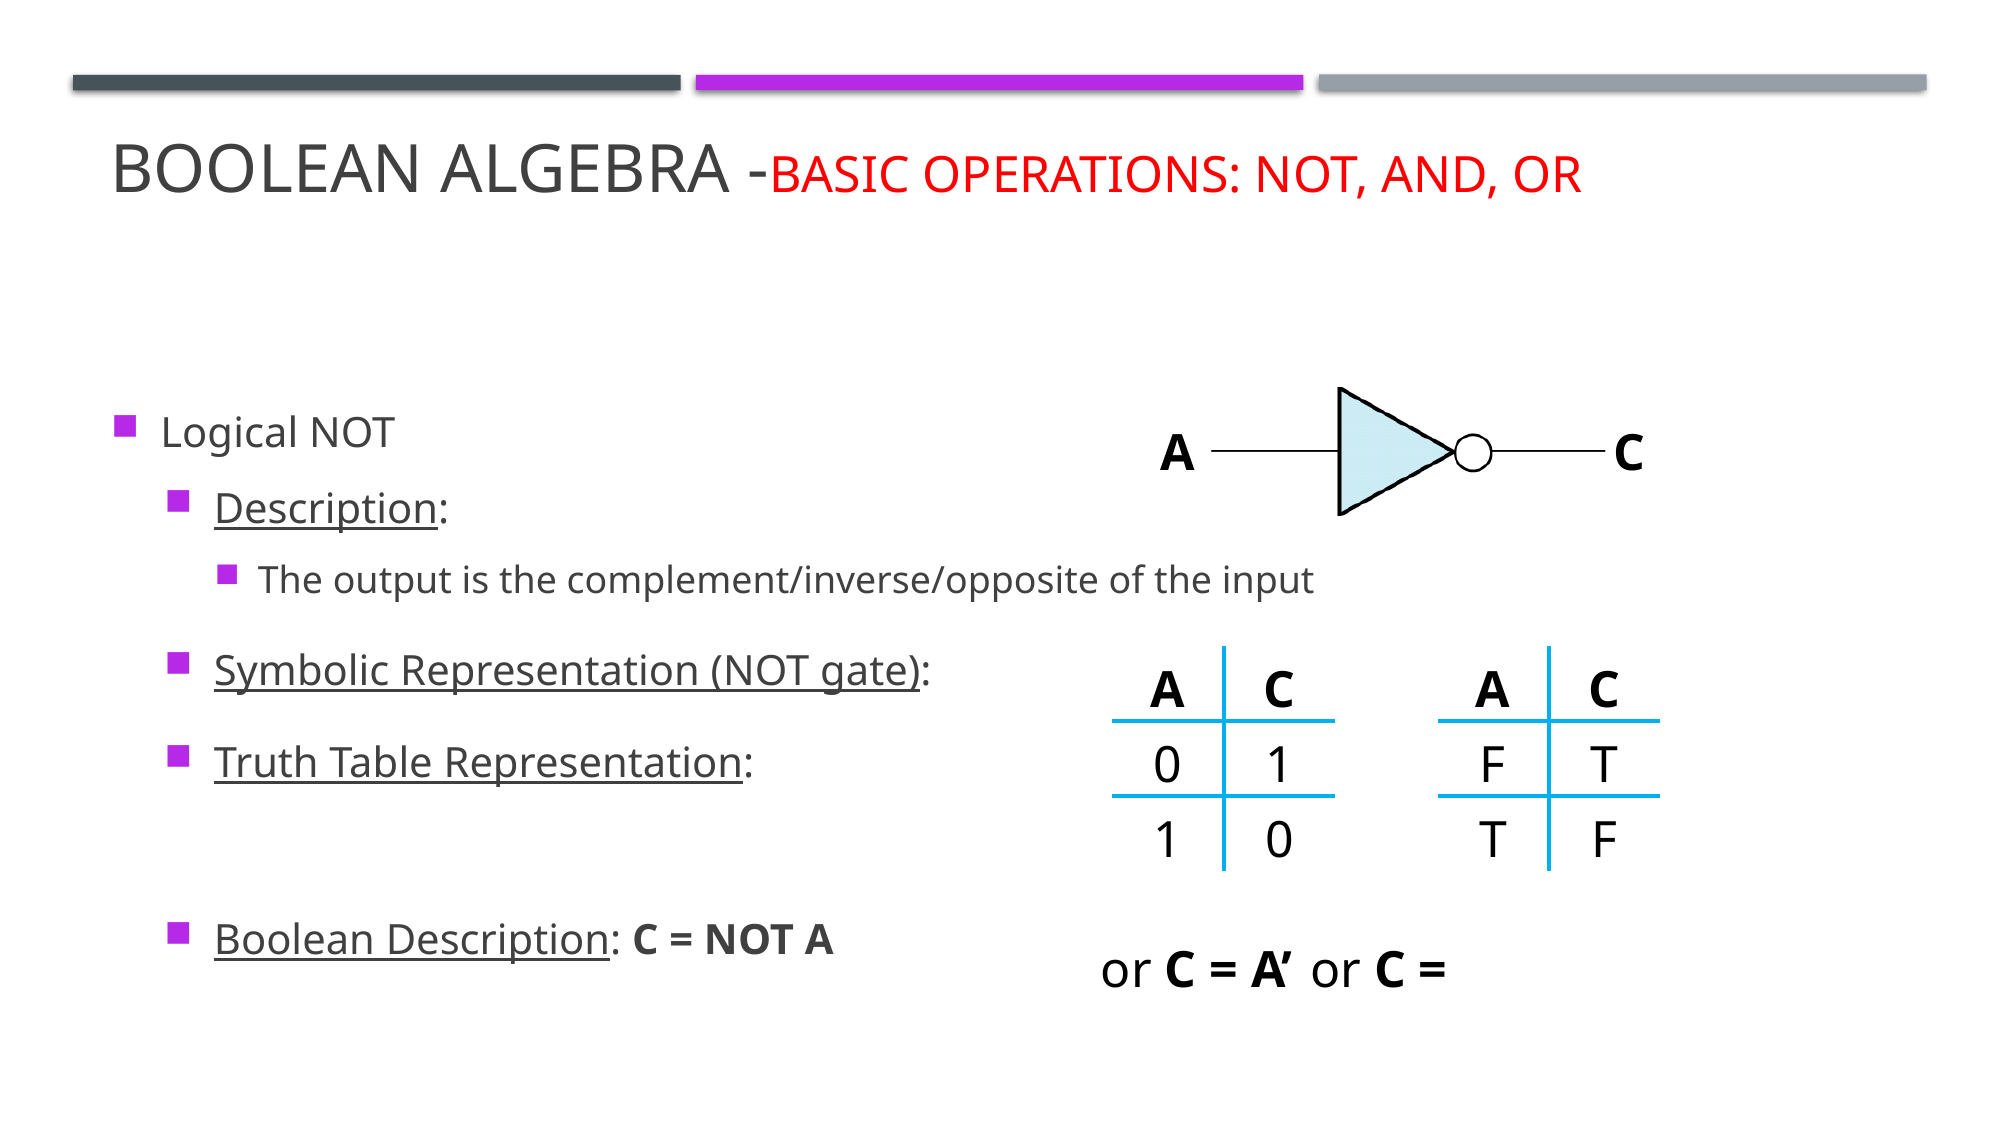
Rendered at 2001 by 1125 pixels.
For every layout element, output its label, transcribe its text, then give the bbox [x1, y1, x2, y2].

list Logical NOT Description: The output is the complement/inverse/opposite of the input Symbolic Representation (NOT gate): Truth Table Representation: Boolean Description: C = NOT A [95, 383, 1905, 981]
table_cell T [1438, 798, 1547, 871]
title Boolean Algebra -Basic Operations: NOT, AND, OR [95, 17, 1905, 213]
table_cell F [1551, 798, 1660, 871]
table_header A [1112, 646, 1222, 719]
table_cell 0 [1112, 723, 1222, 794]
table_cell T [1551, 723, 1660, 794]
table_cell 0 [1226, 798, 1335, 871]
table_cell F [1438, 723, 1547, 794]
table_header A [1438, 646, 1547, 719]
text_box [1144, 386, 1661, 516]
table_cell 1 [1112, 798, 1222, 871]
table_header C [1551, 646, 1660, 719]
table_header C [1226, 646, 1335, 719]
text_box or C = A’ [1086, 929, 1308, 1005]
table_cell 1 [1226, 723, 1335, 794]
